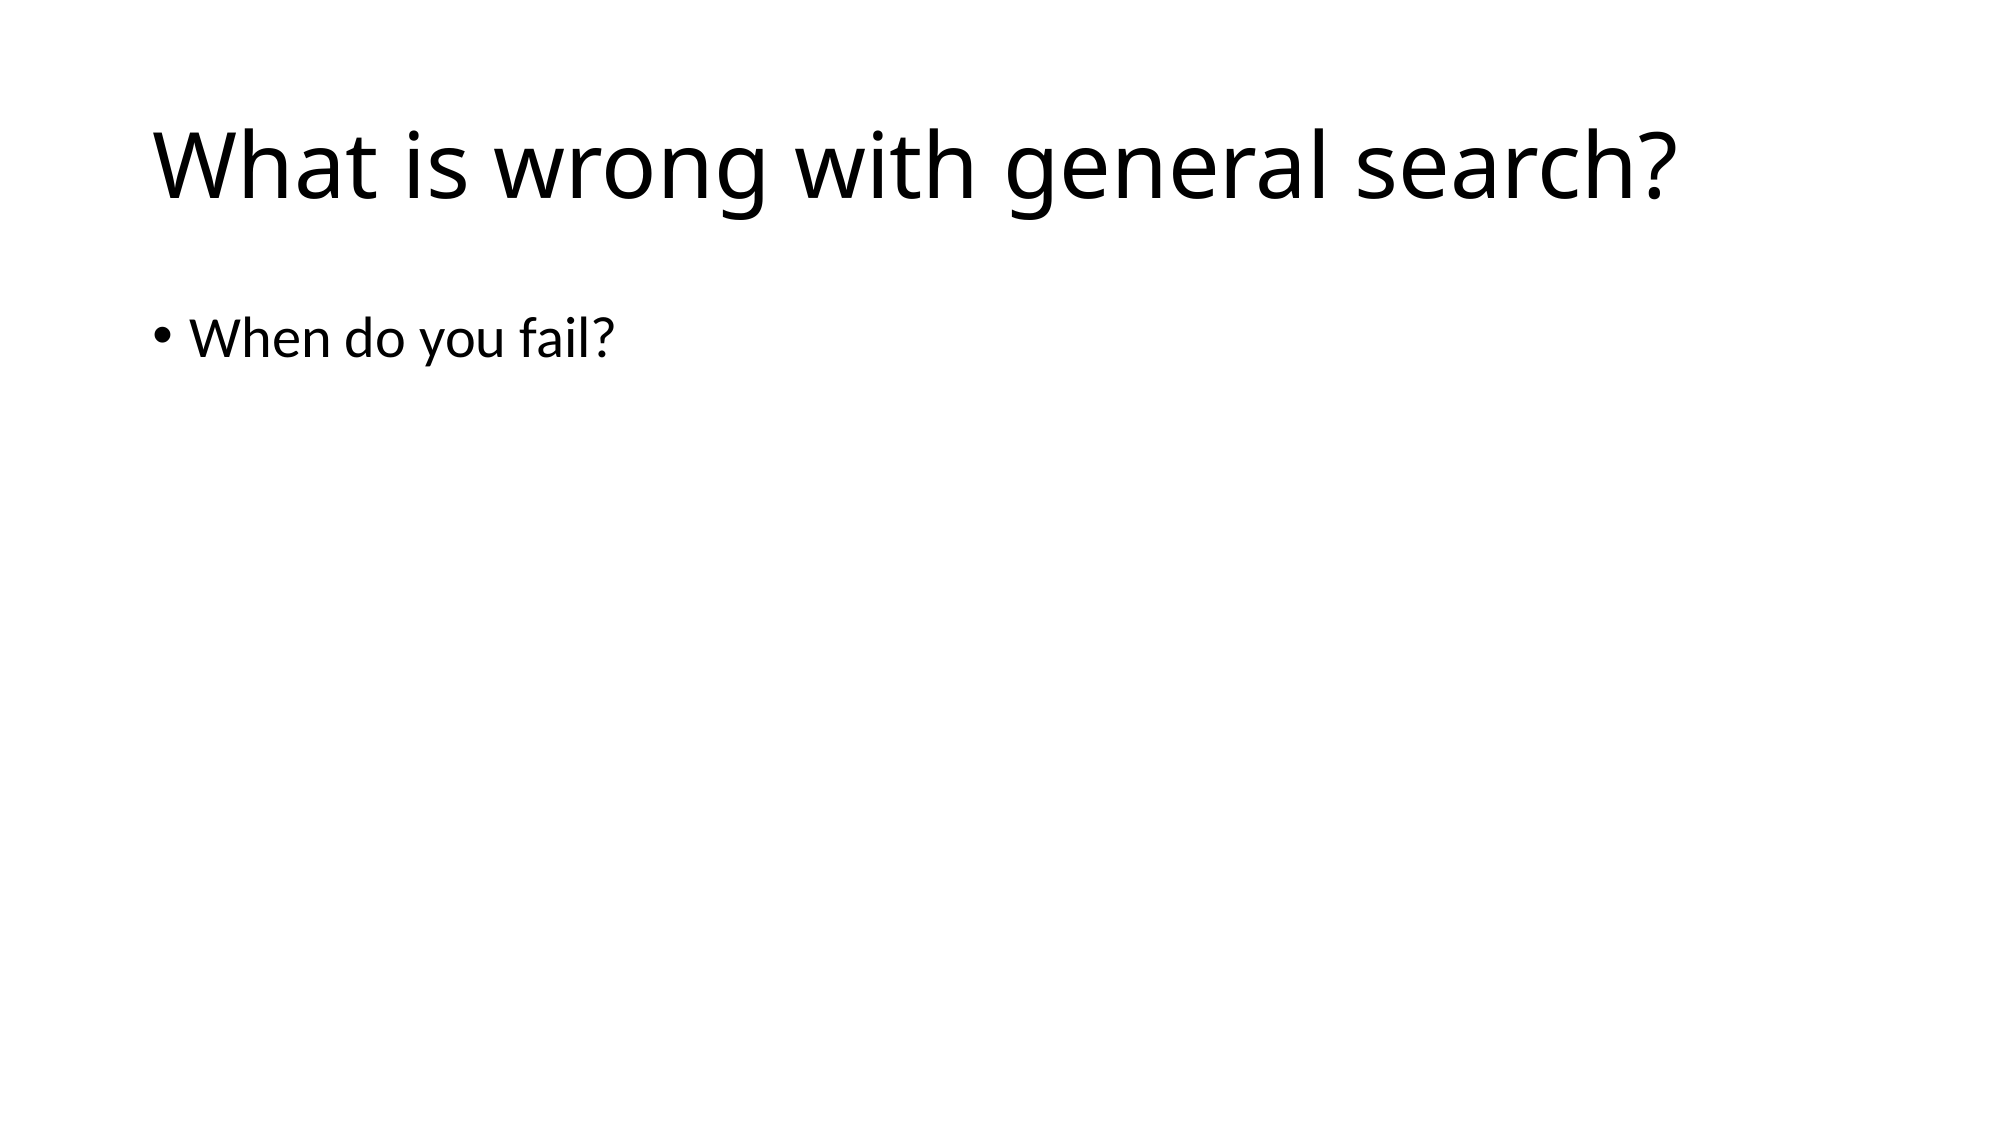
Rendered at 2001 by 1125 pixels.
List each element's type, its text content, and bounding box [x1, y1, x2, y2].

title What is wrong with general search? [137, 59, 1863, 278]
list When do you fail? [137, 299, 1863, 1014]
